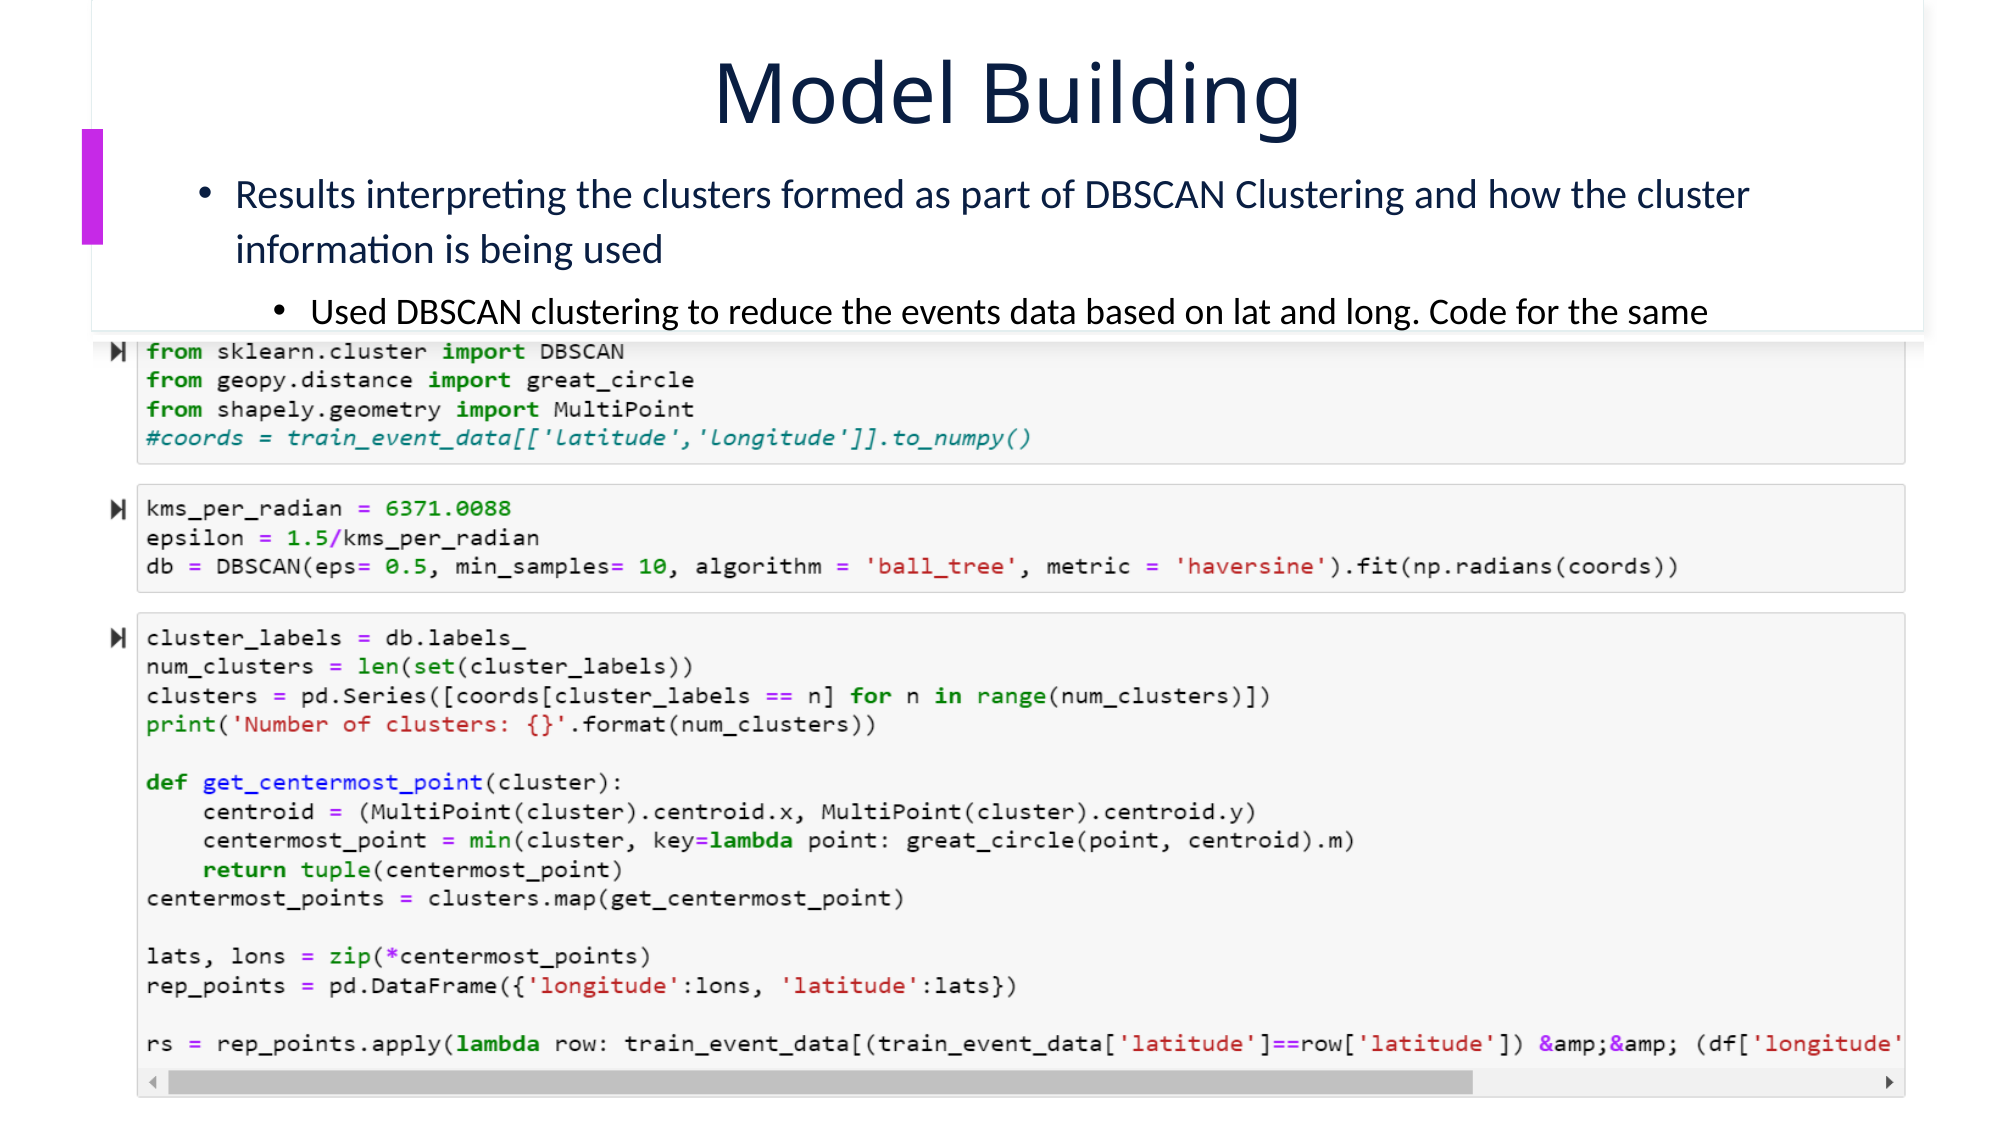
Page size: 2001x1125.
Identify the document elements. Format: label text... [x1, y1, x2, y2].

picture [93, 335, 1924, 1125]
title Model Building [166, 0, 1851, 194]
list Results interpreting the clusters formed as part of DBSCAN Clustering and how the cluster information is being used Used DBSCAN clustering to reduce the events data based on lat and long. Code for the same [183, 154, 1851, 335]
